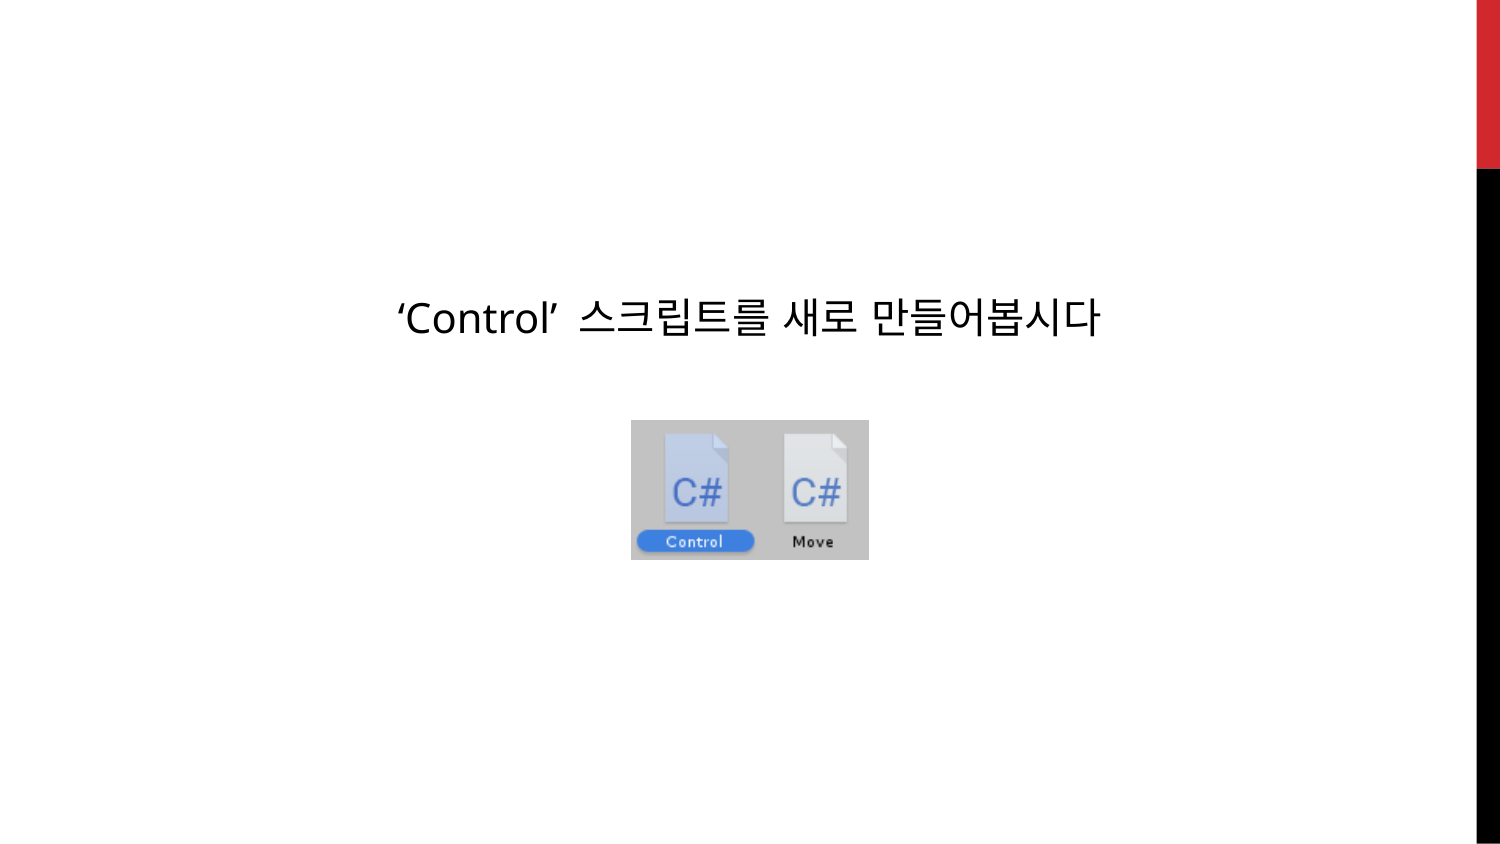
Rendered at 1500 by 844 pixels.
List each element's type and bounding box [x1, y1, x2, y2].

text_box [400, 283, 1100, 561]
